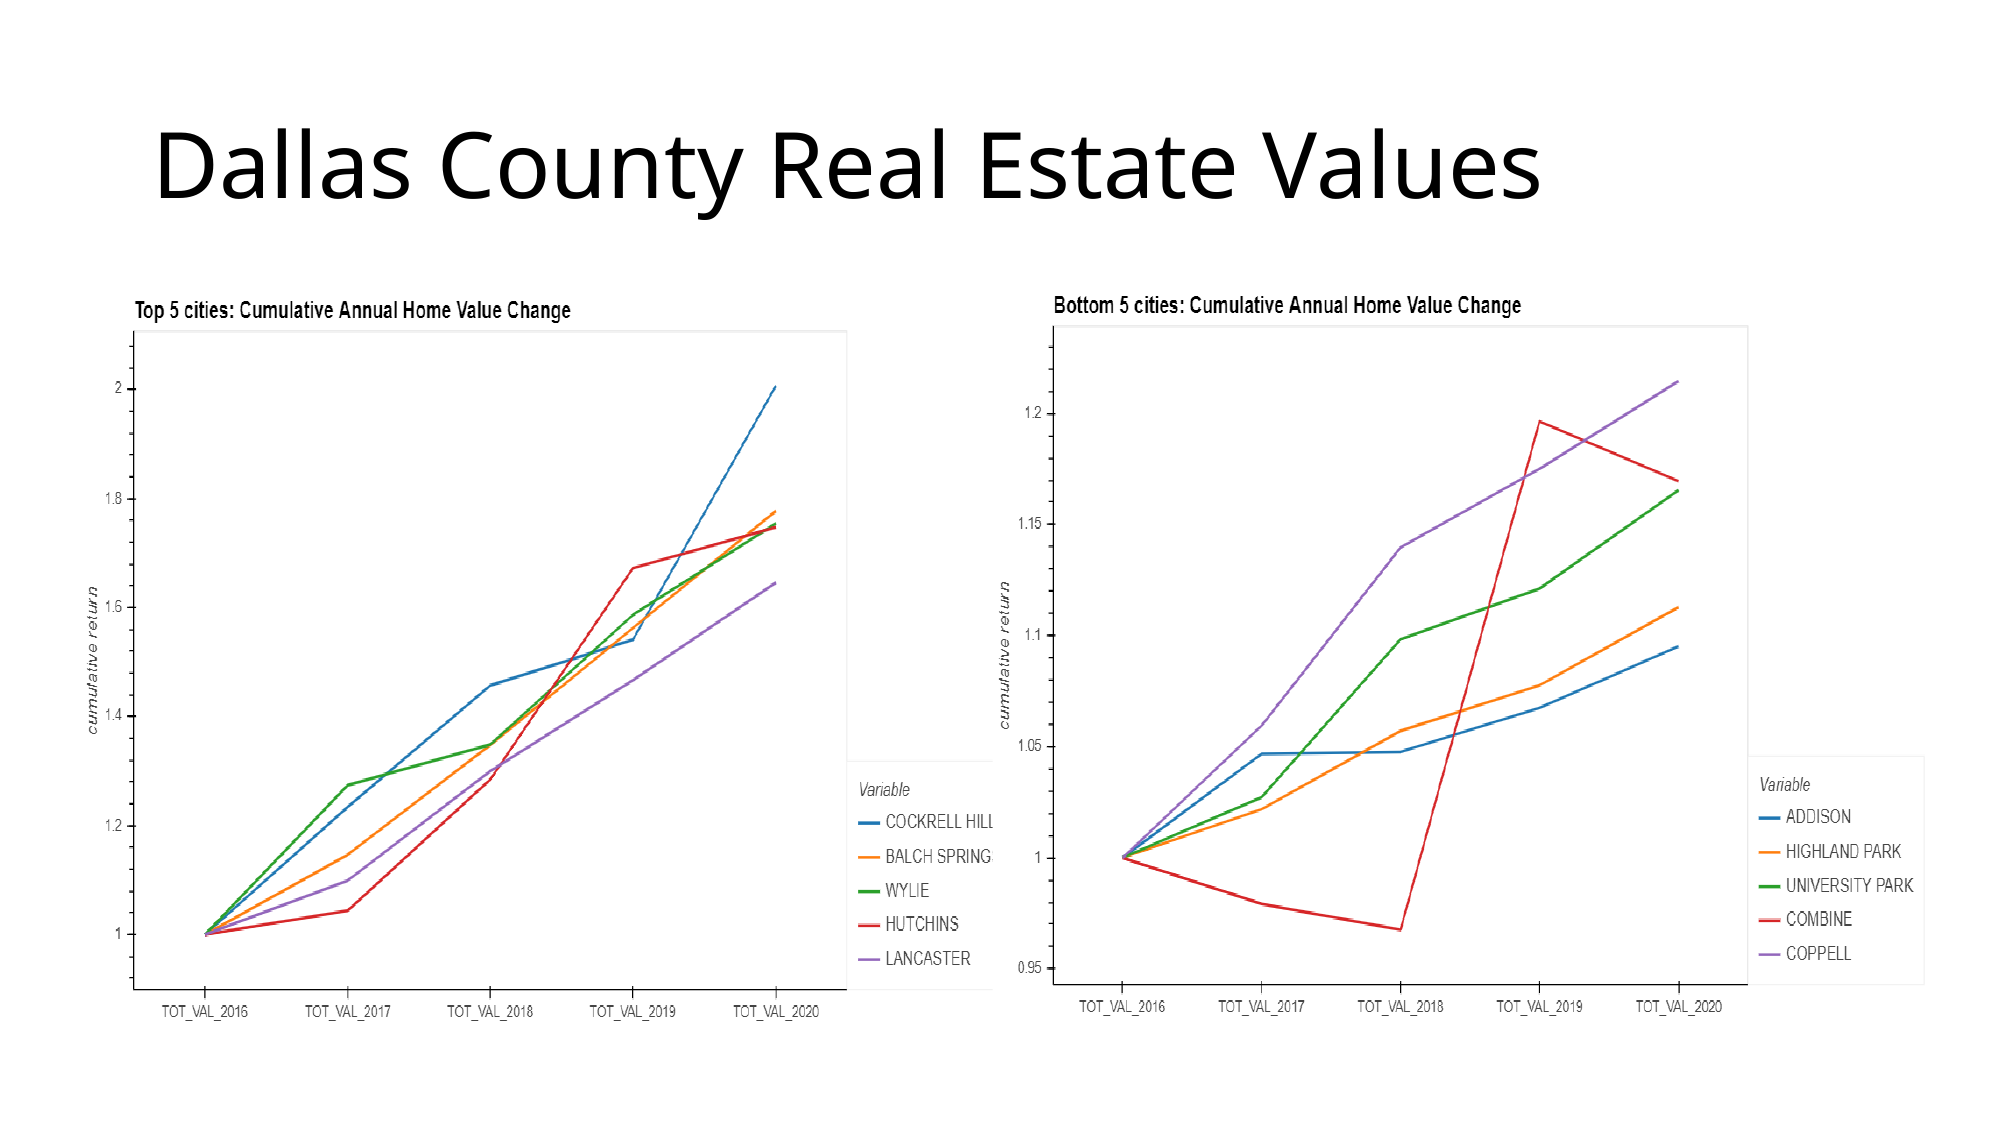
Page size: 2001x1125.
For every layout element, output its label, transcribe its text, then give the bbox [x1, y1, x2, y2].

title Dallas County Real Estate Values [137, 59, 1863, 278]
picture [79, 277, 1978, 1025]
